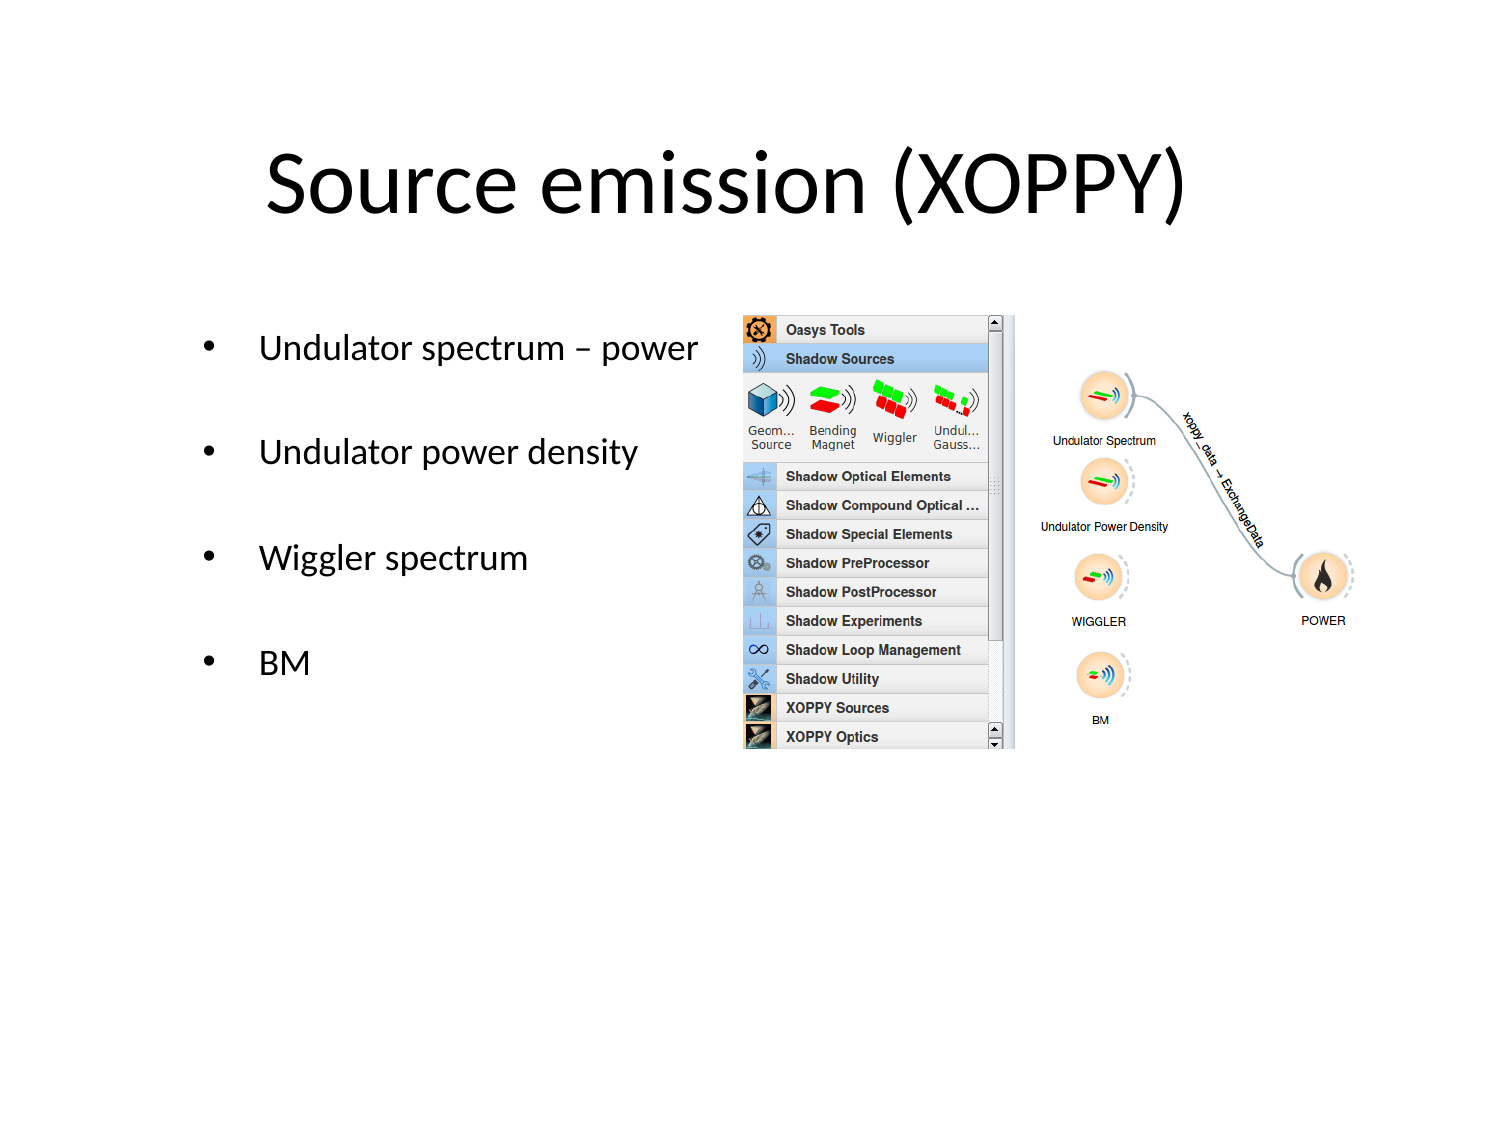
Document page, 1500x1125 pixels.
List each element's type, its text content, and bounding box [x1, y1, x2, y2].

picture [743, 314, 1376, 749]
title Source emission (XOPPY) [81, 95, 1376, 259]
list Undulator spectrum – power Undulator power density Wiggler spectrum BM [187, 315, 1200, 872]
